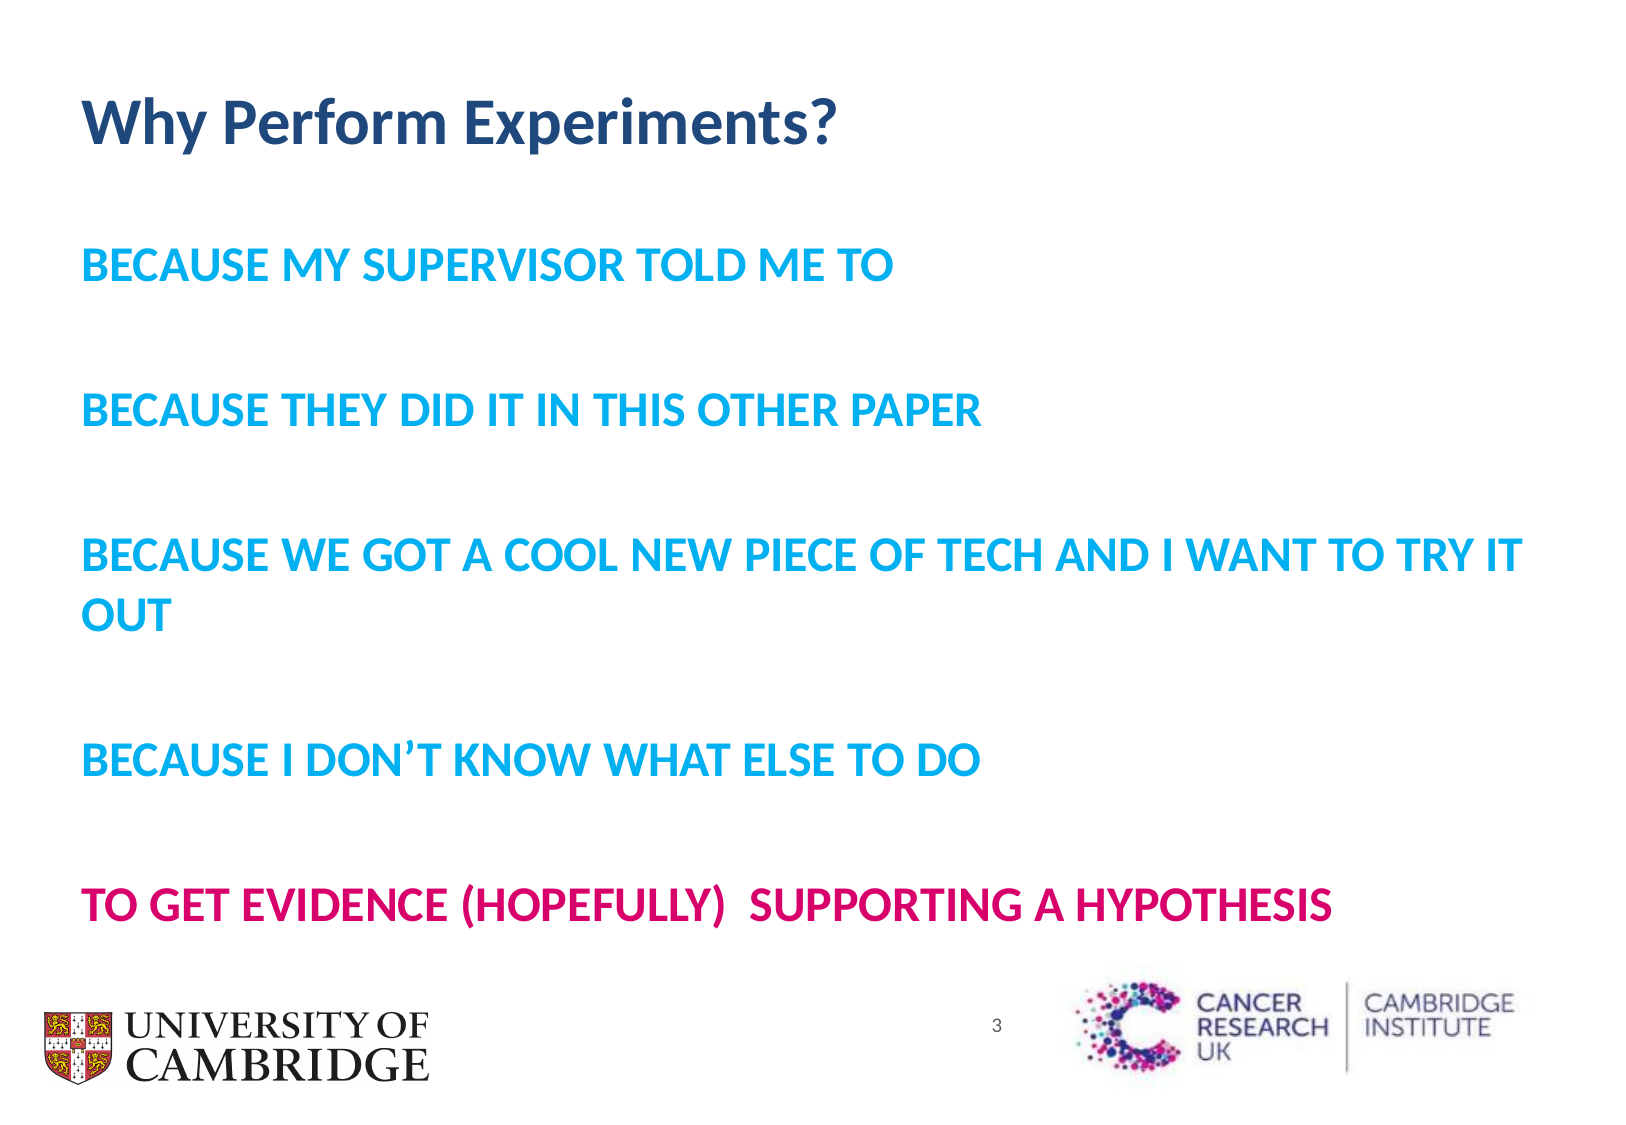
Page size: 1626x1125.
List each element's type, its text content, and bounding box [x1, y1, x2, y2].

picture [44, 1011, 429, 1085]
picture [1055, 964, 1568, 1101]
list Because my supervisor told me to Because they did it in this other paper Because we got a cool new piece of tech and I want to try it out Because I don’t know what else to do To get evidence (hopefully) supporting a hypothesis [81, 231, 1544, 907]
title Why Perform Experiments? [81, 83, 1544, 231]
slide_number 3 [991, 1011, 1037, 1074]
